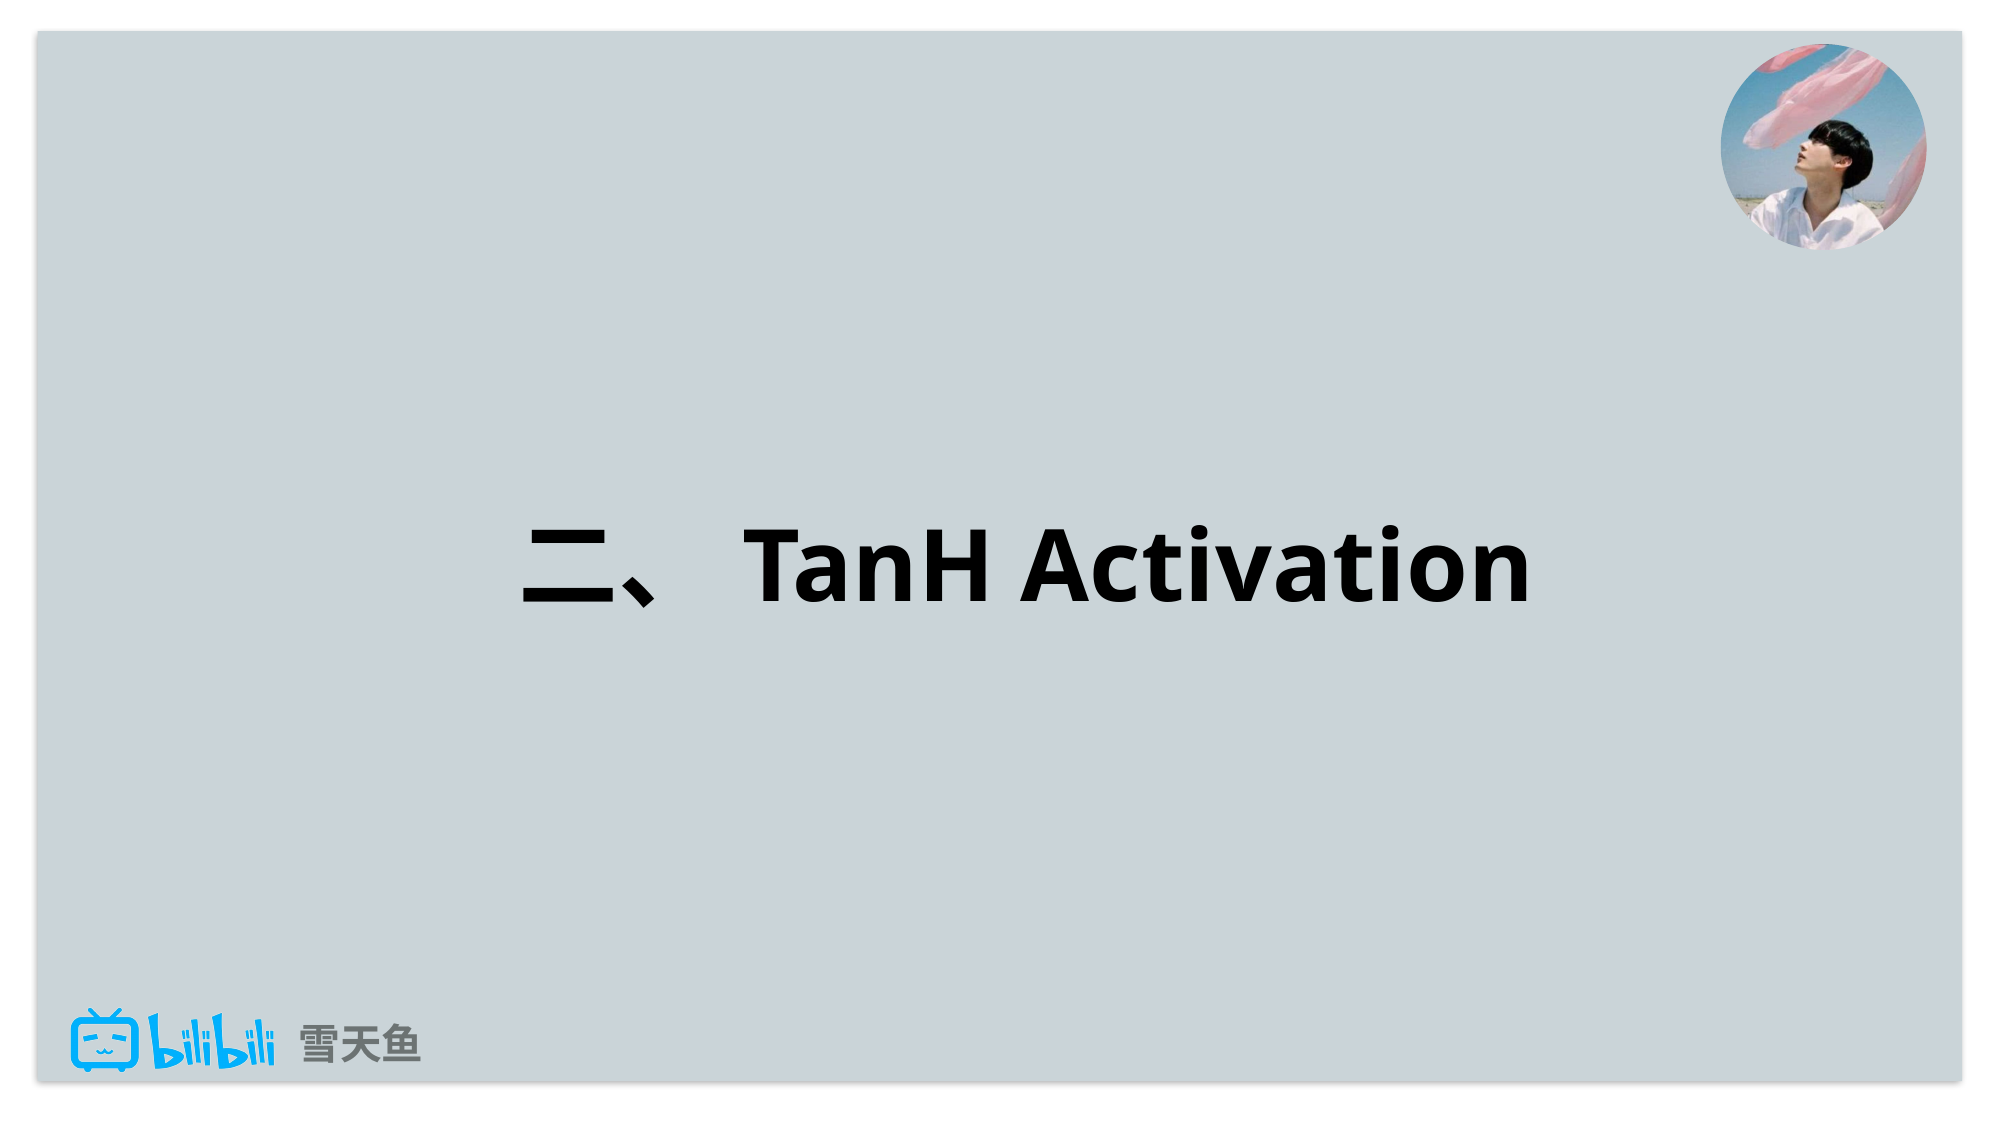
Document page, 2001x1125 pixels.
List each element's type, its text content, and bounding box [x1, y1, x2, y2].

picture [1720, 44, 1927, 250]
picture [64, 1004, 284, 1077]
text_box 二、TanH Activation [503, 494, 1550, 629]
